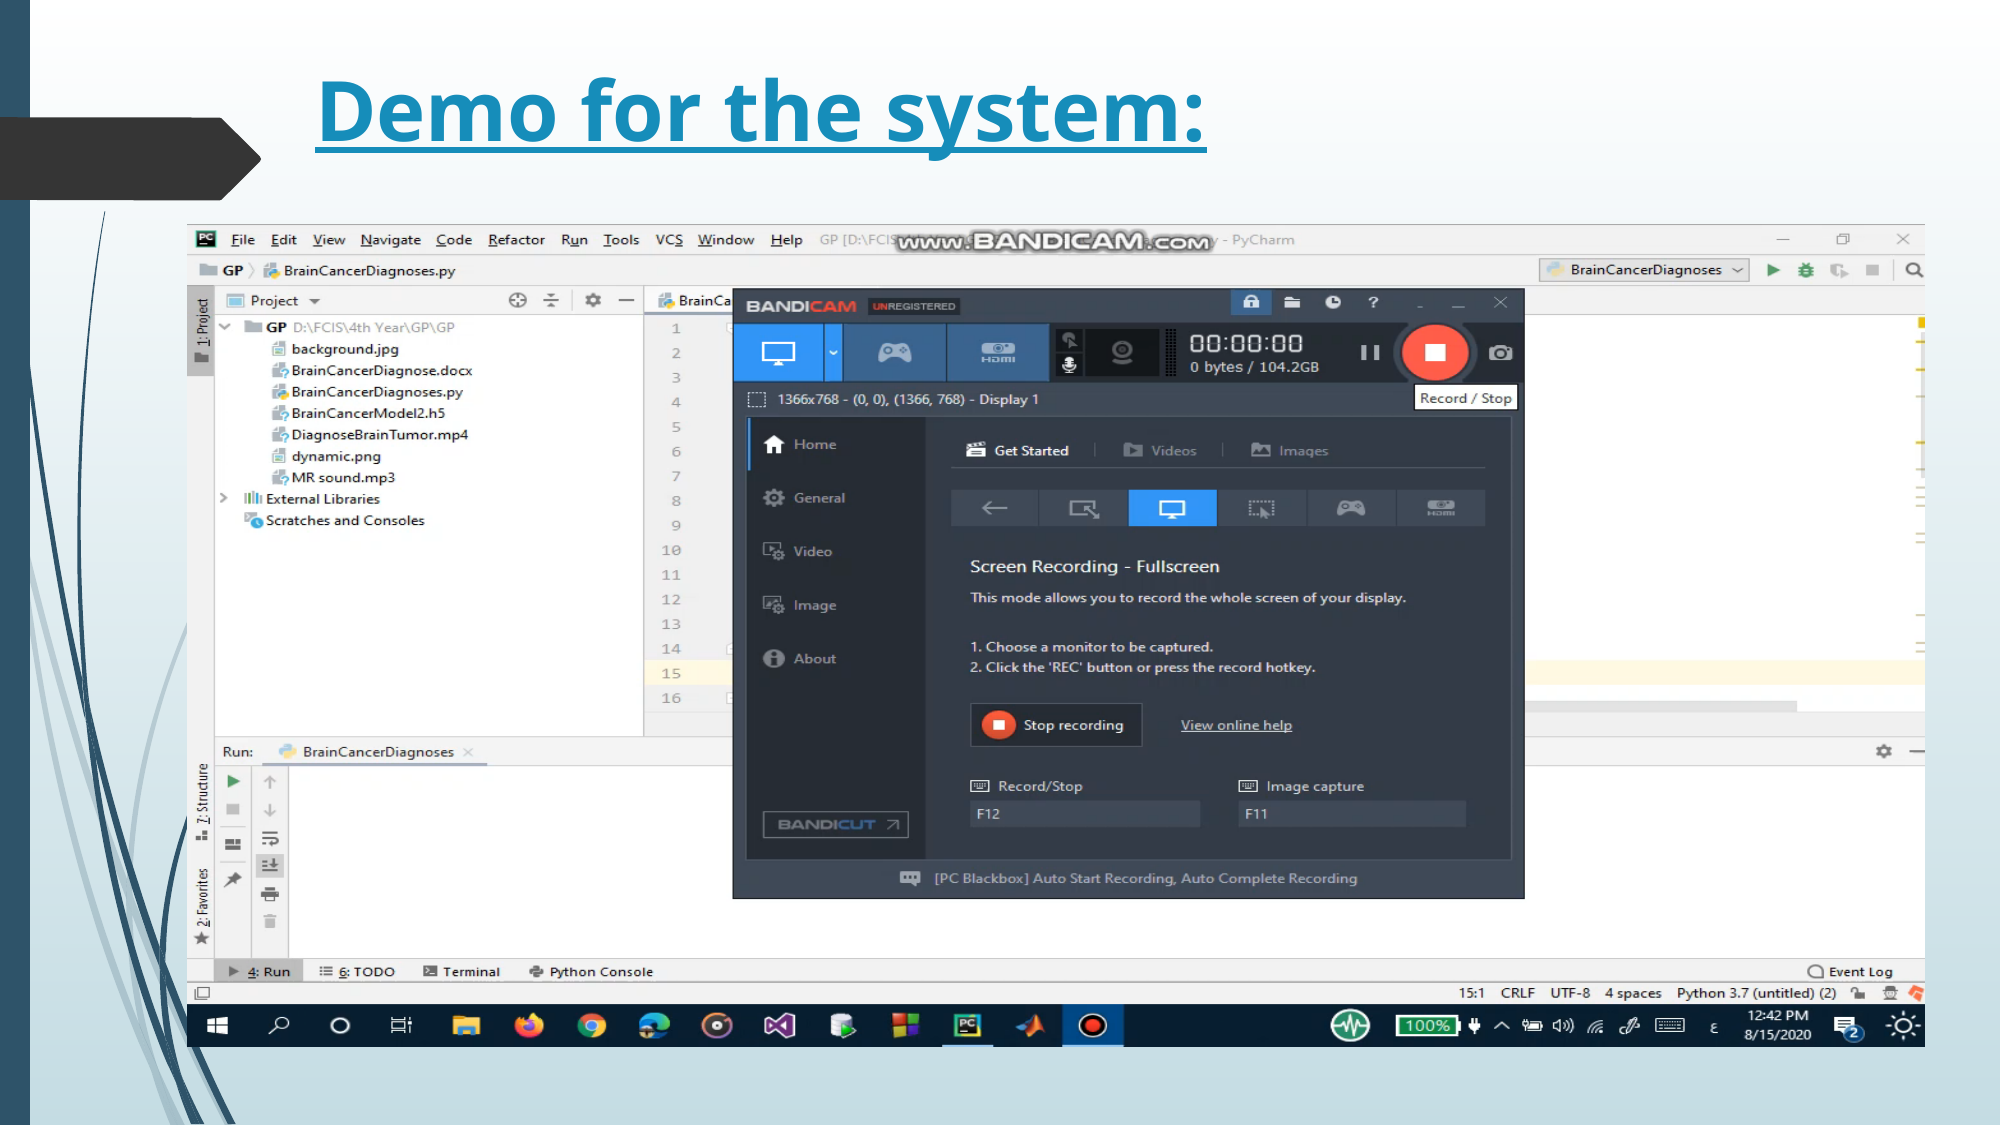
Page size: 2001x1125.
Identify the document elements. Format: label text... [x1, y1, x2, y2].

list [187, 224, 1925, 1048]
title Demo for the system: [300, 50, 1762, 222]
